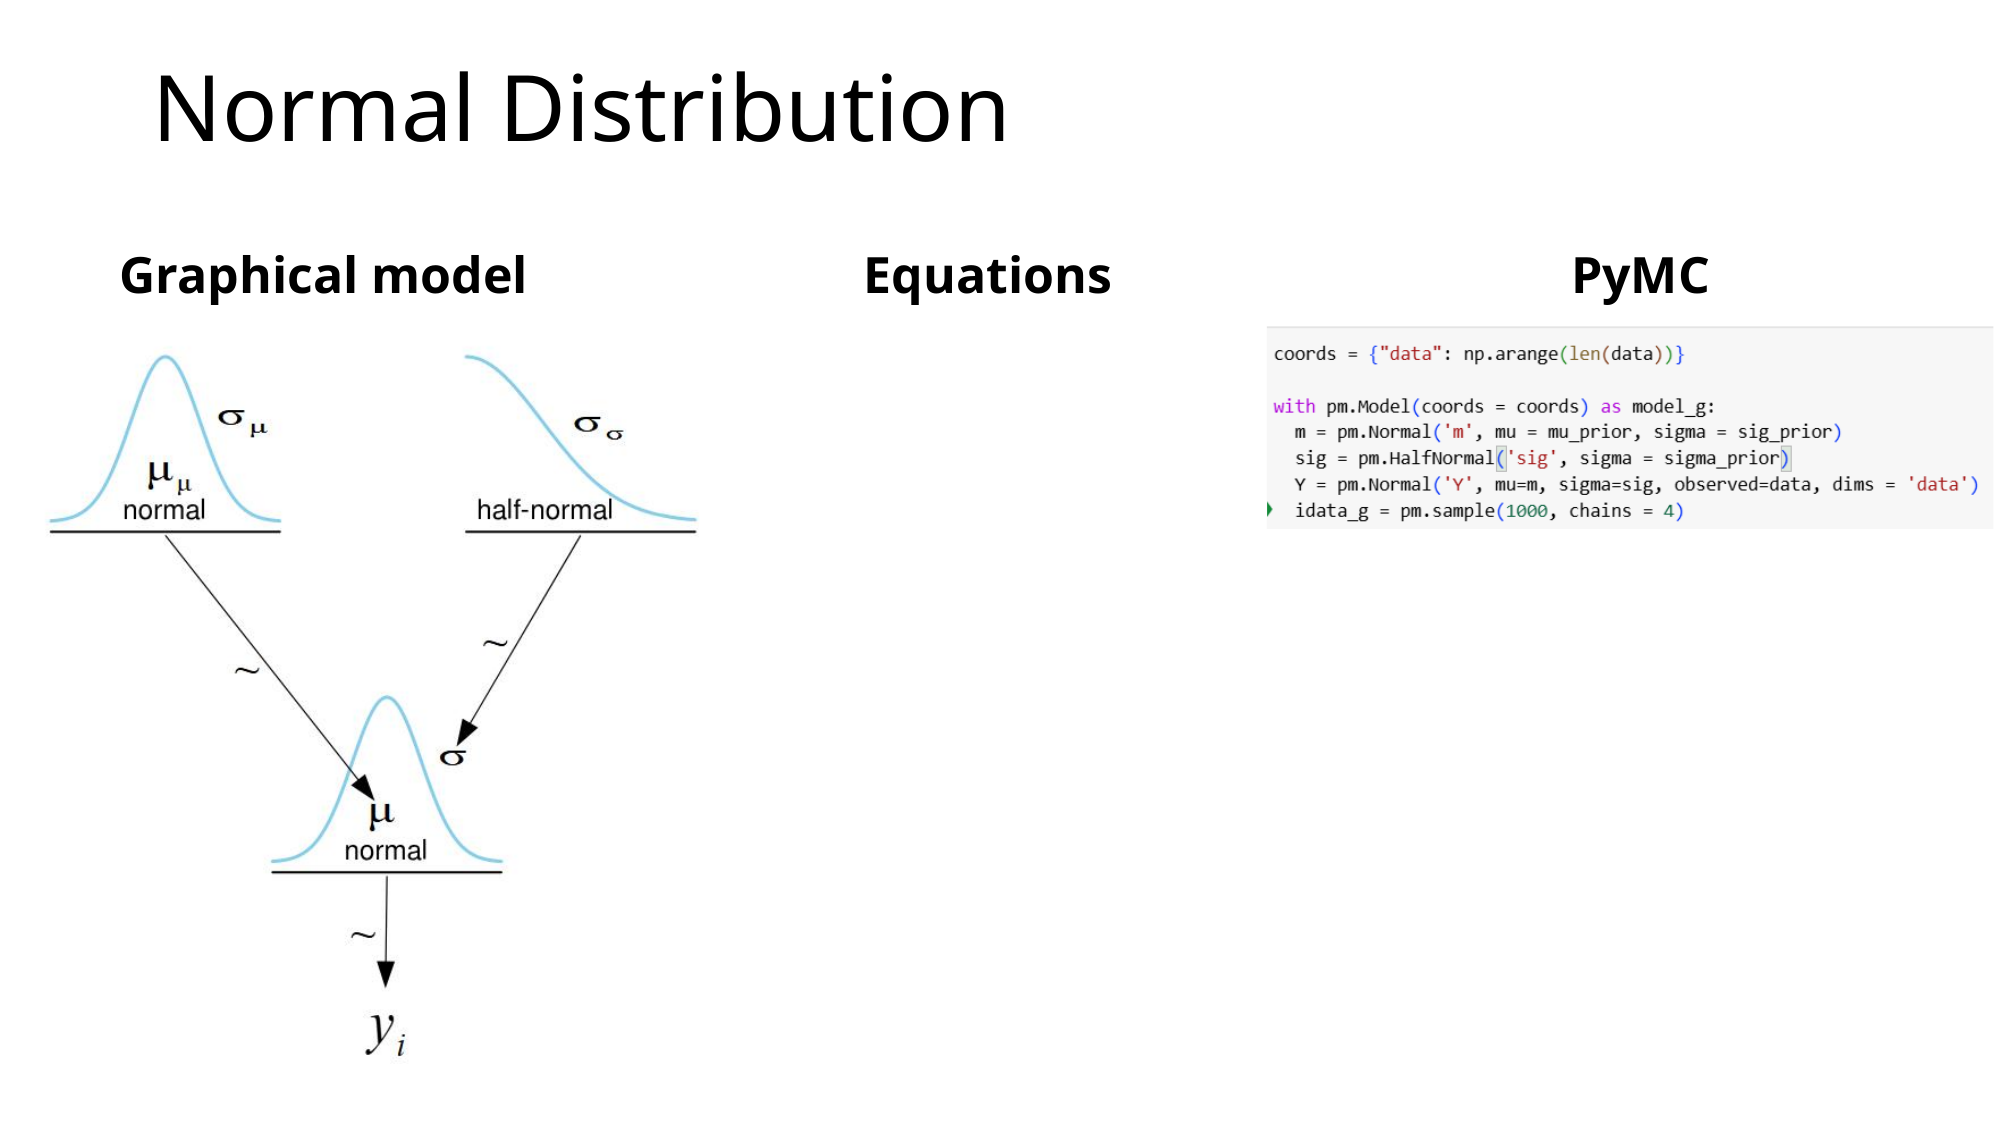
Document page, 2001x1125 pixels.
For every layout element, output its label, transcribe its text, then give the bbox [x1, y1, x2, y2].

text_box PyMC [1556, 235, 1725, 311]
text_box Graphical model [104, 235, 544, 311]
picture [20, 325, 724, 1079]
text_box Equations [848, 235, 1127, 311]
picture [1266, 325, 1994, 530]
title Normal Distribution [137, 3, 1863, 221]
